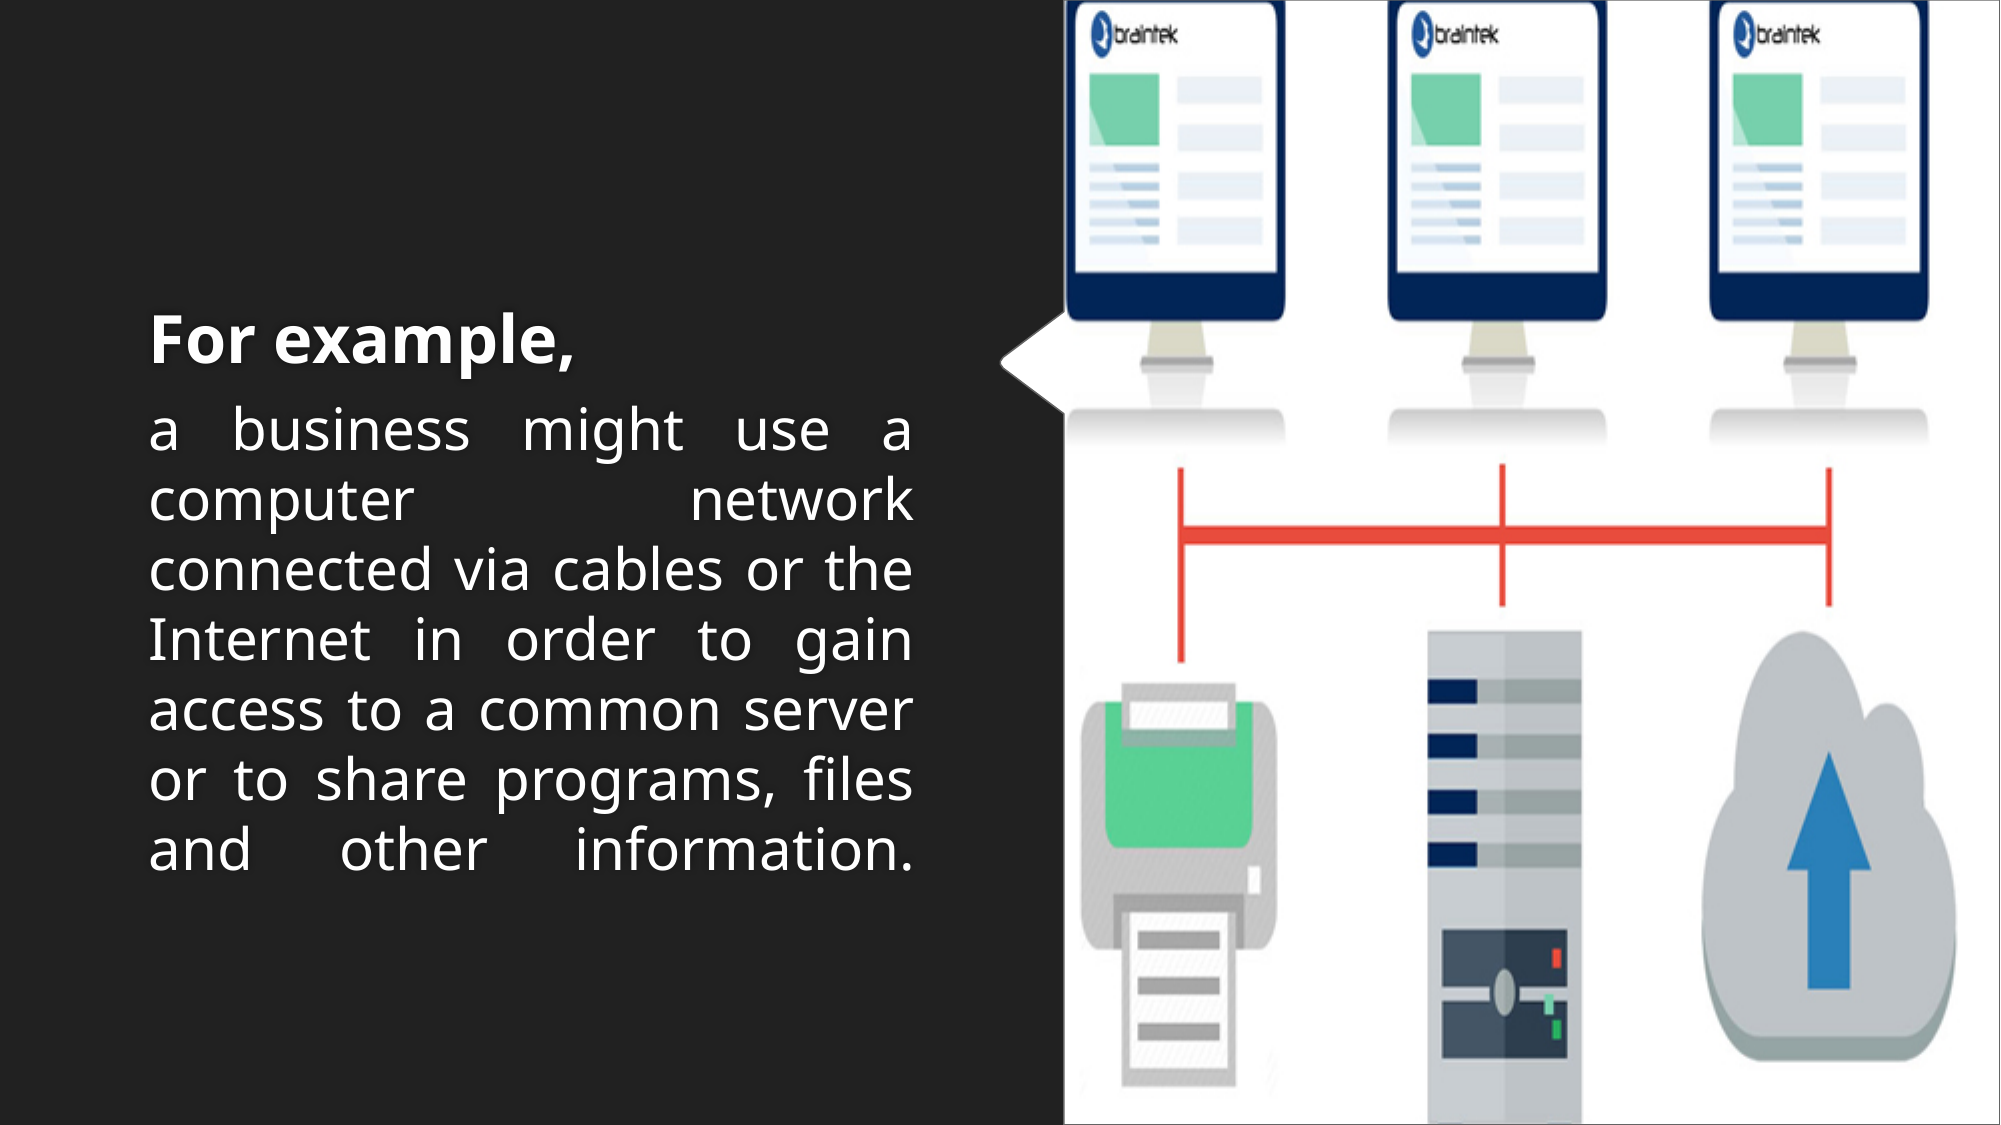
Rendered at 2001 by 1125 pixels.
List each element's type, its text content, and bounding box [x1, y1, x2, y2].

list a business might use a computer network connected via cables or the Internet in order to gain access to a common server or to share programs, files and other information. [133, 384, 930, 962]
picture [1000, 0, 2000, 1125]
title For example, [133, 119, 930, 379]
